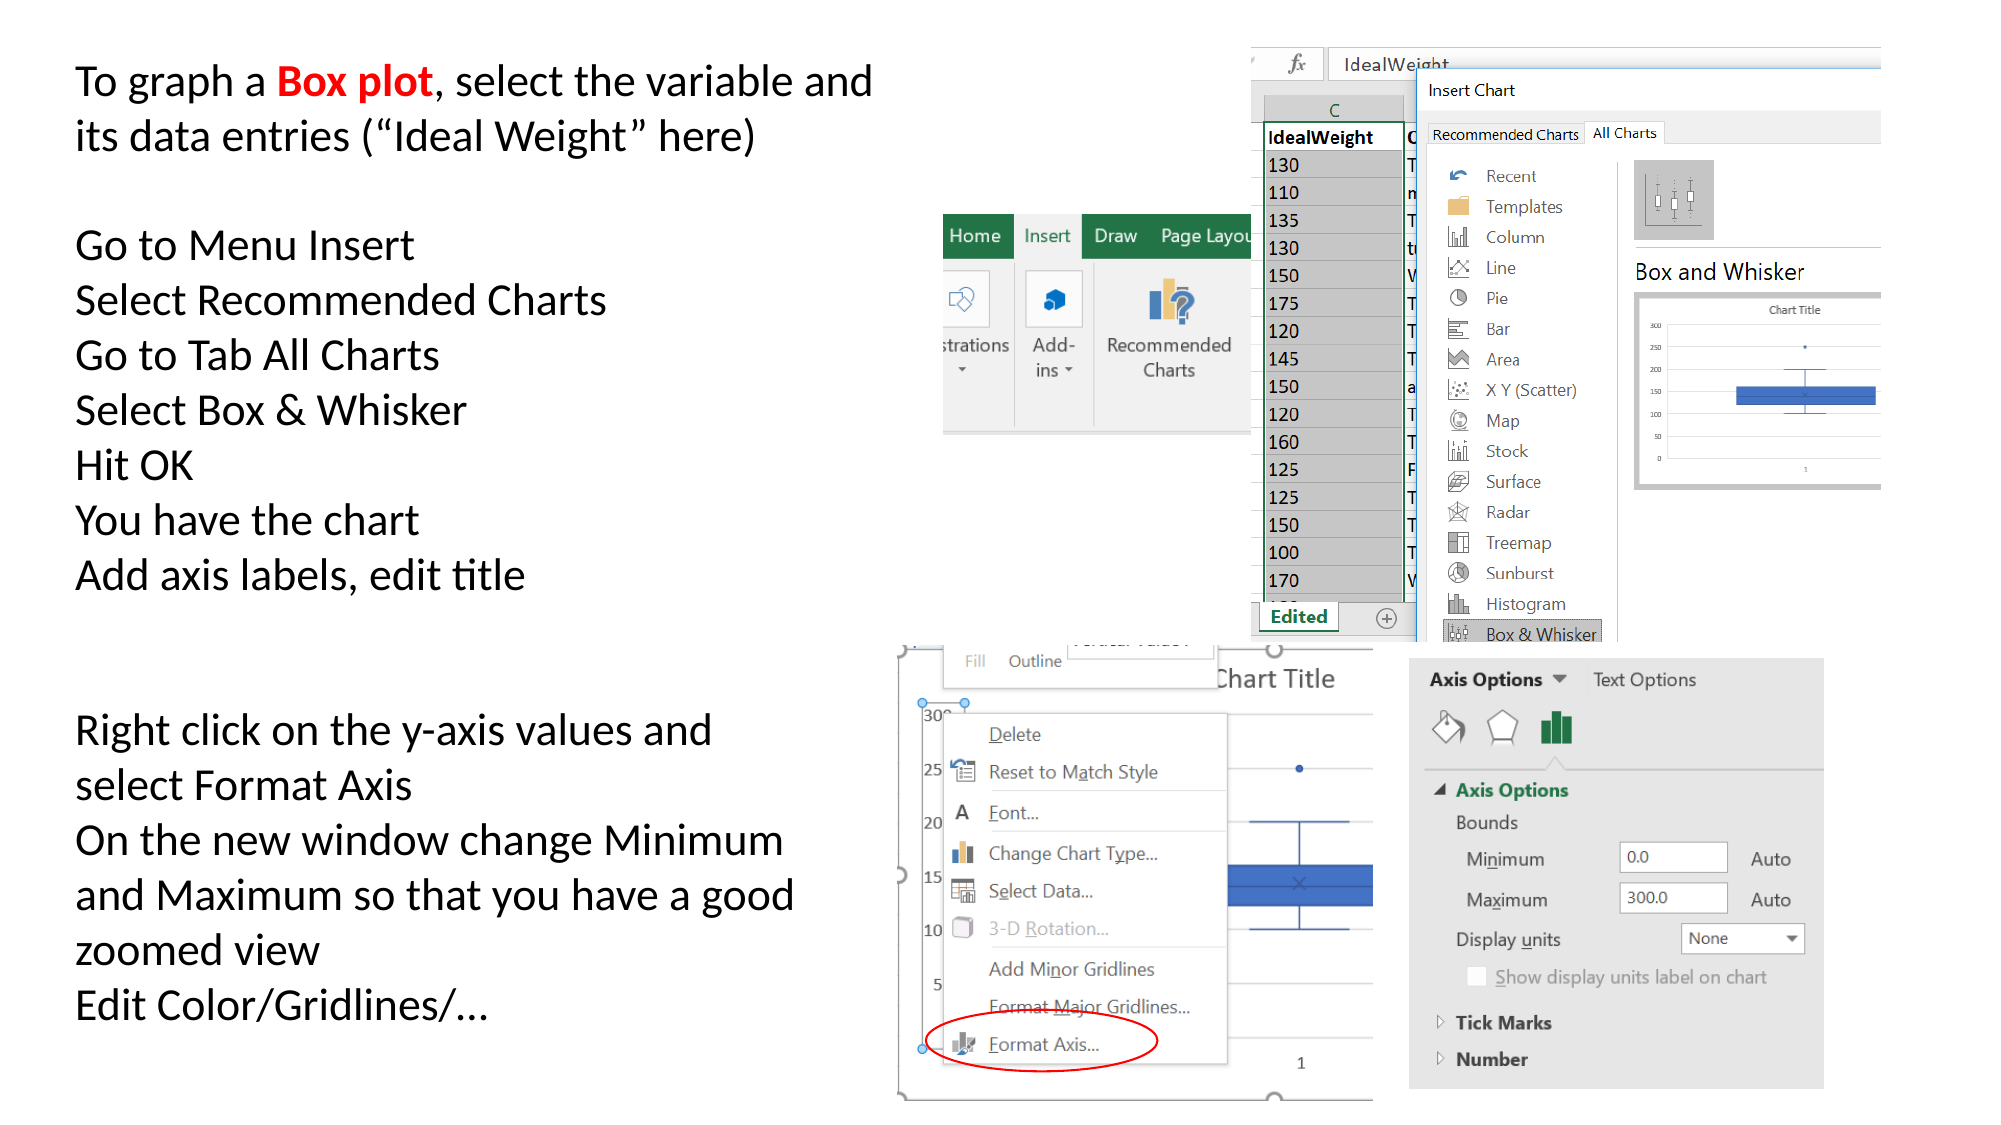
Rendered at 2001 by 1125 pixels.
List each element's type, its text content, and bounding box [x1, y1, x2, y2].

text_box To graph a Box plot, select the variable and its data entries (“Ideal Weight” here) Go to Menu Insert Select Recommended Charts Go to Tab All Charts Select Box & Whisker Hit OK You have the chart Add axis labels, edit title [60, 42, 925, 608]
text_box Right click on the y-axis values and select Format Axis On the new window change Minimum and Maximum so that you have a good zoomed view Edit Color/Gridlines/… [60, 692, 833, 1037]
picture [943, 47, 1881, 642]
picture [897, 645, 1373, 1102]
picture [1409, 658, 1824, 1089]
